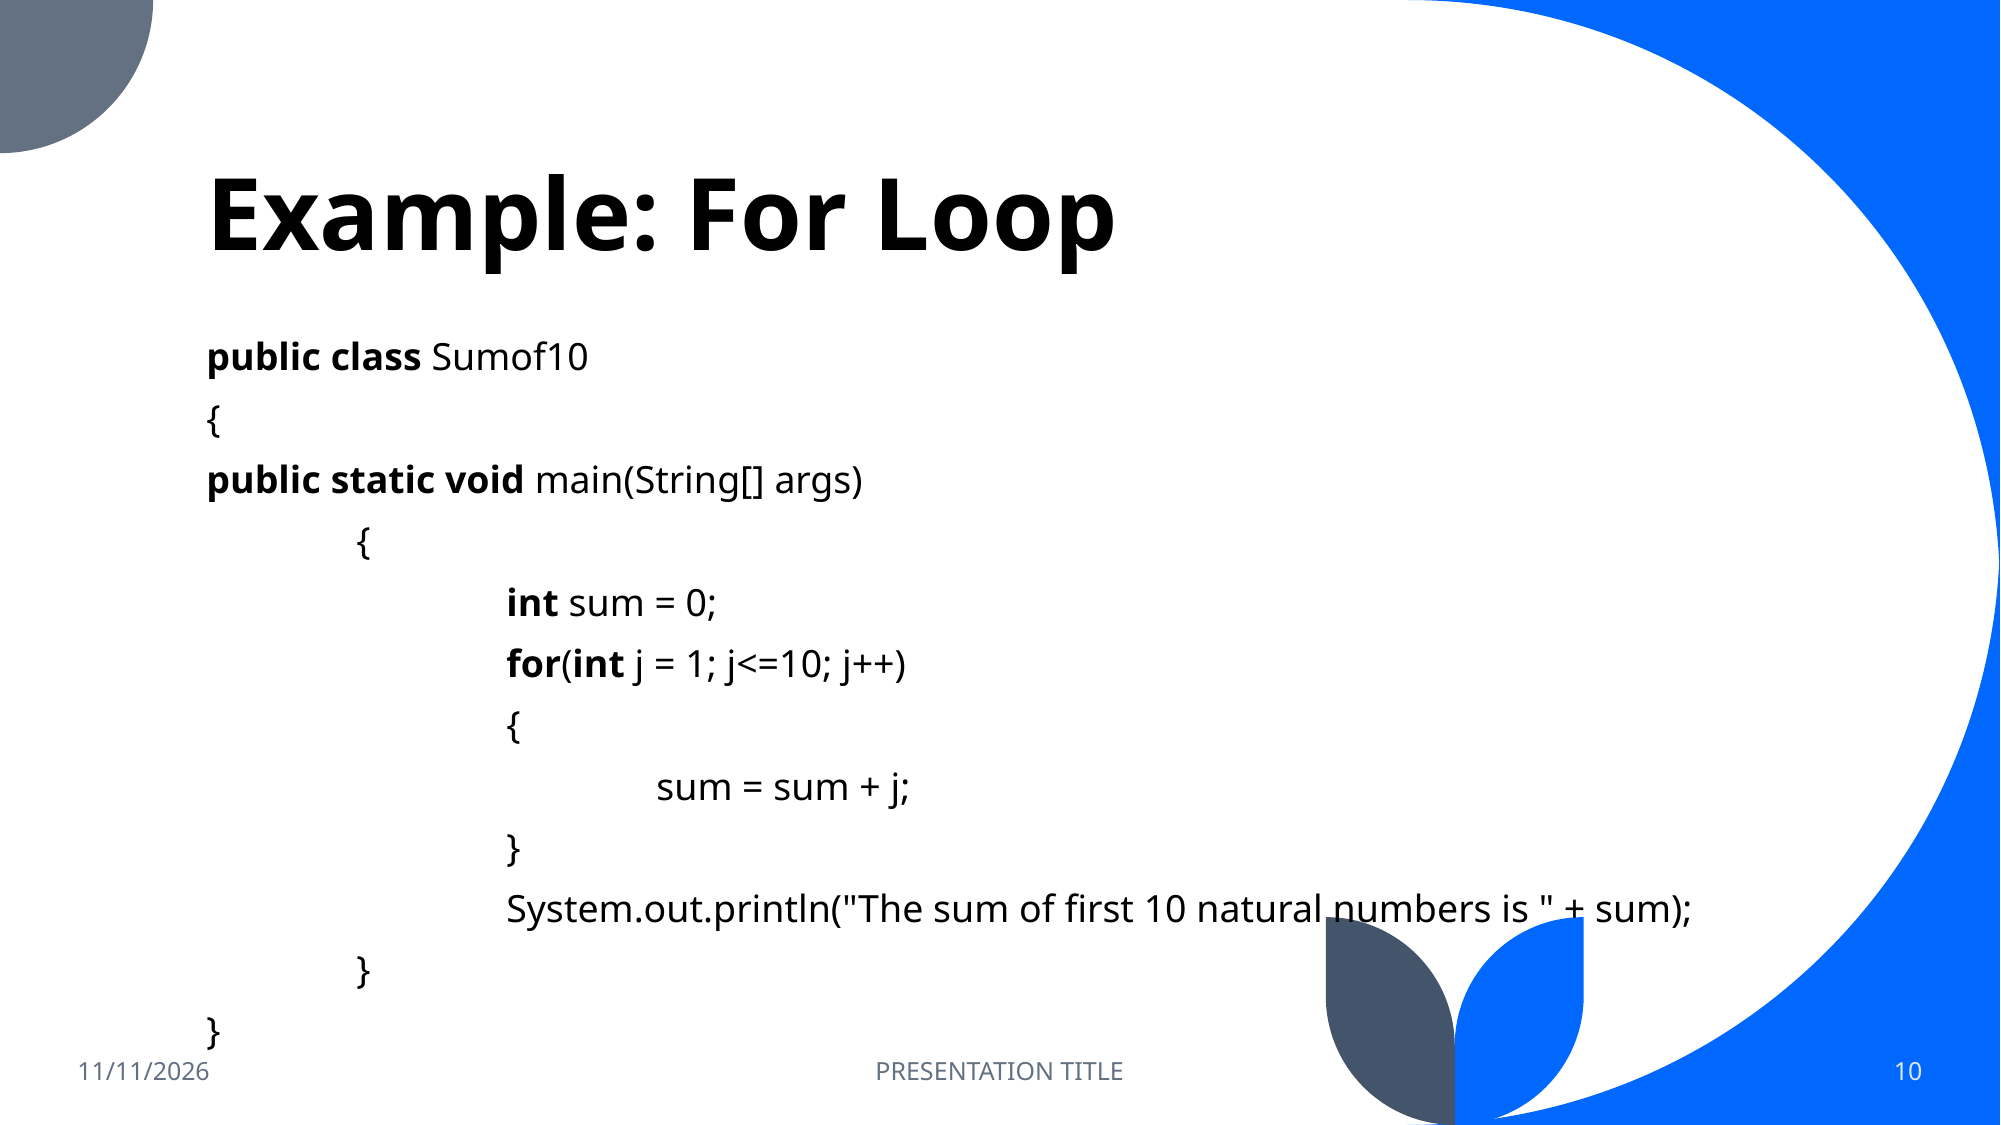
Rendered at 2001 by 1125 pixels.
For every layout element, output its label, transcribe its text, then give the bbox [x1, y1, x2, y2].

slide_number 10 [1665, 1042, 1938, 1103]
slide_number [62, 1042, 513, 1103]
footer PRESENTATION TITLE [662, 1042, 1338, 1103]
title Example: For Loop [191, 62, 1796, 280]
list public class Sumof10 { public static void main(String[] args) { int sum = 0; for(int j = 1; j<=10; j++) { sum = sum + j; } System.out.println("The sum of first 10 natural numbers is " + sum); } } [191, 330, 1796, 1085]
